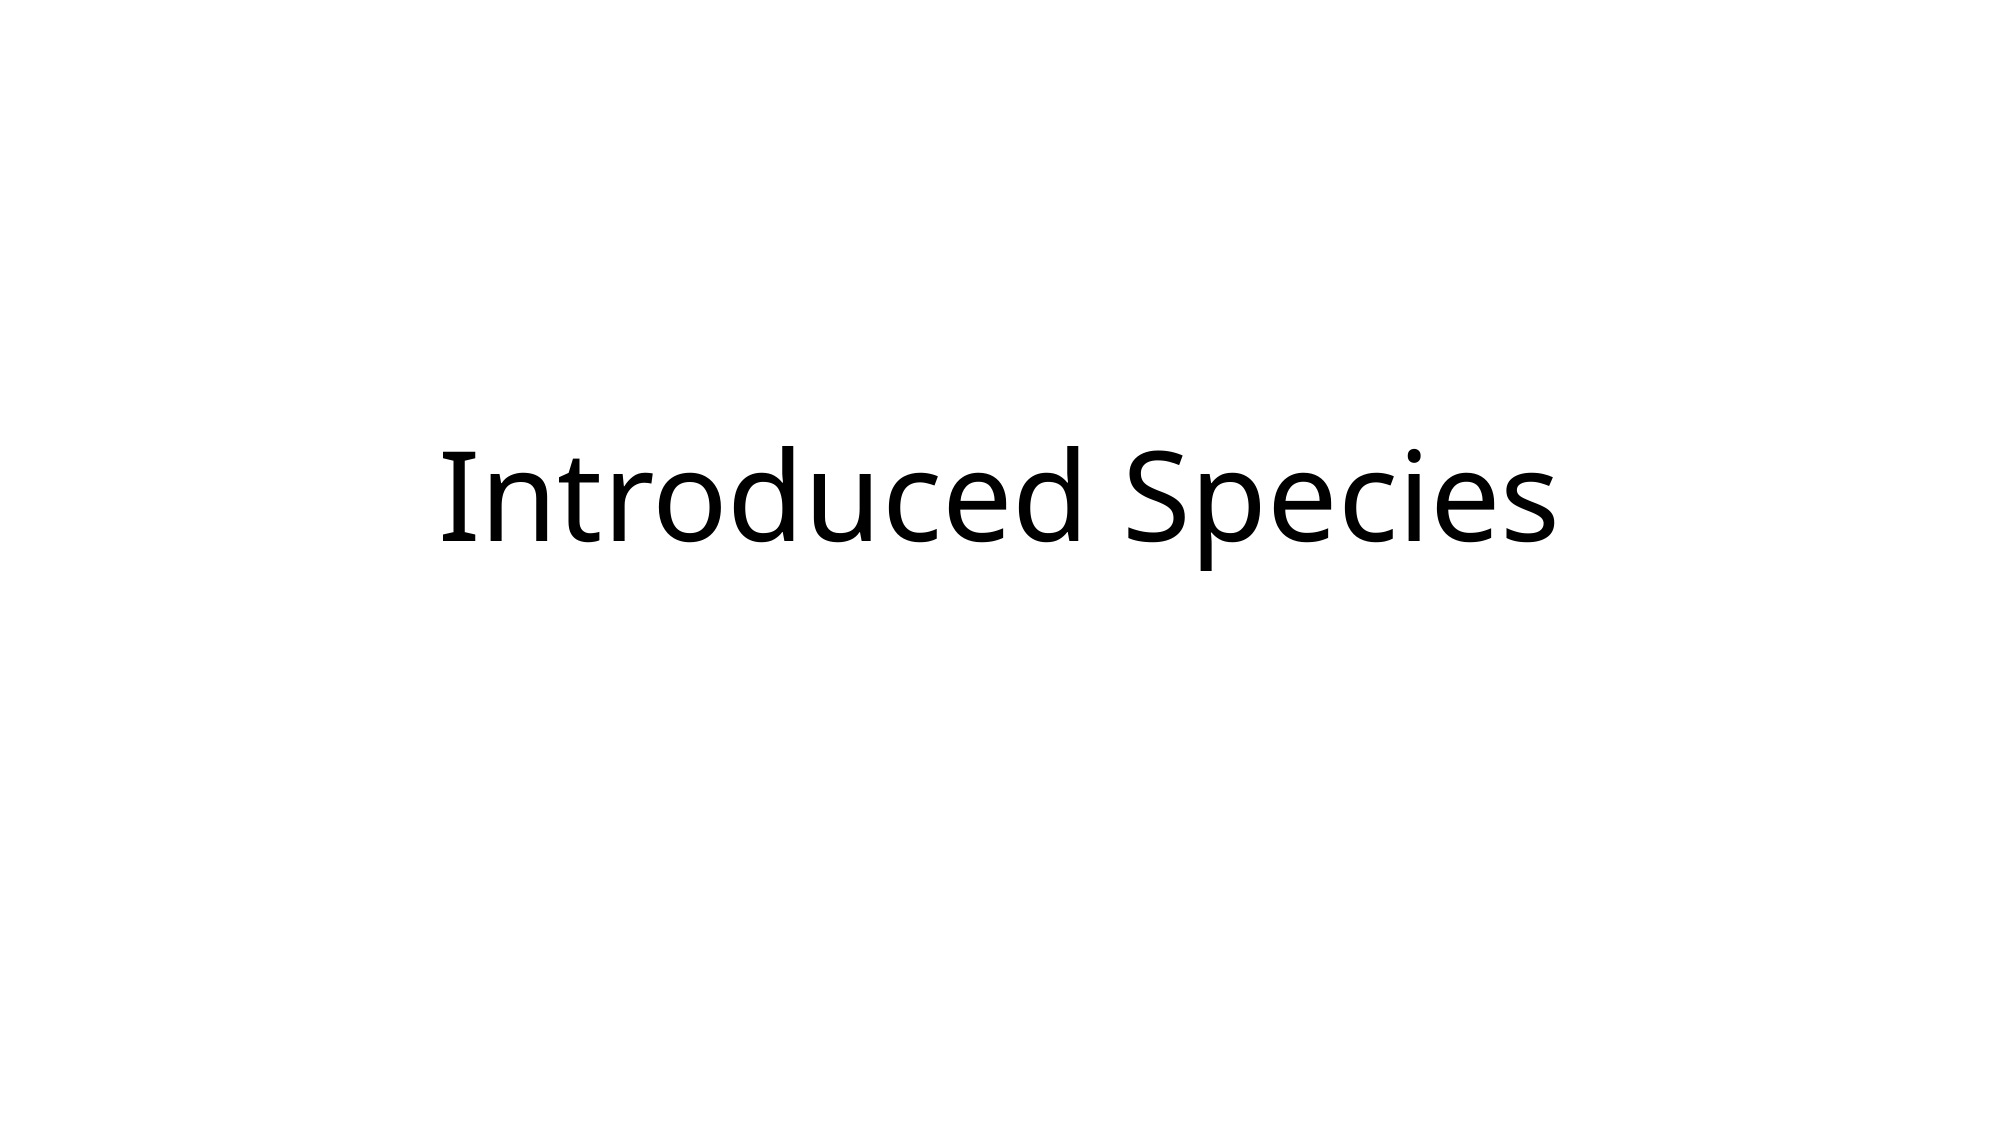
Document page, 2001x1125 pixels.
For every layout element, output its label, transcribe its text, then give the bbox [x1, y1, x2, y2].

title Introduced Species [249, 184, 1750, 576]
